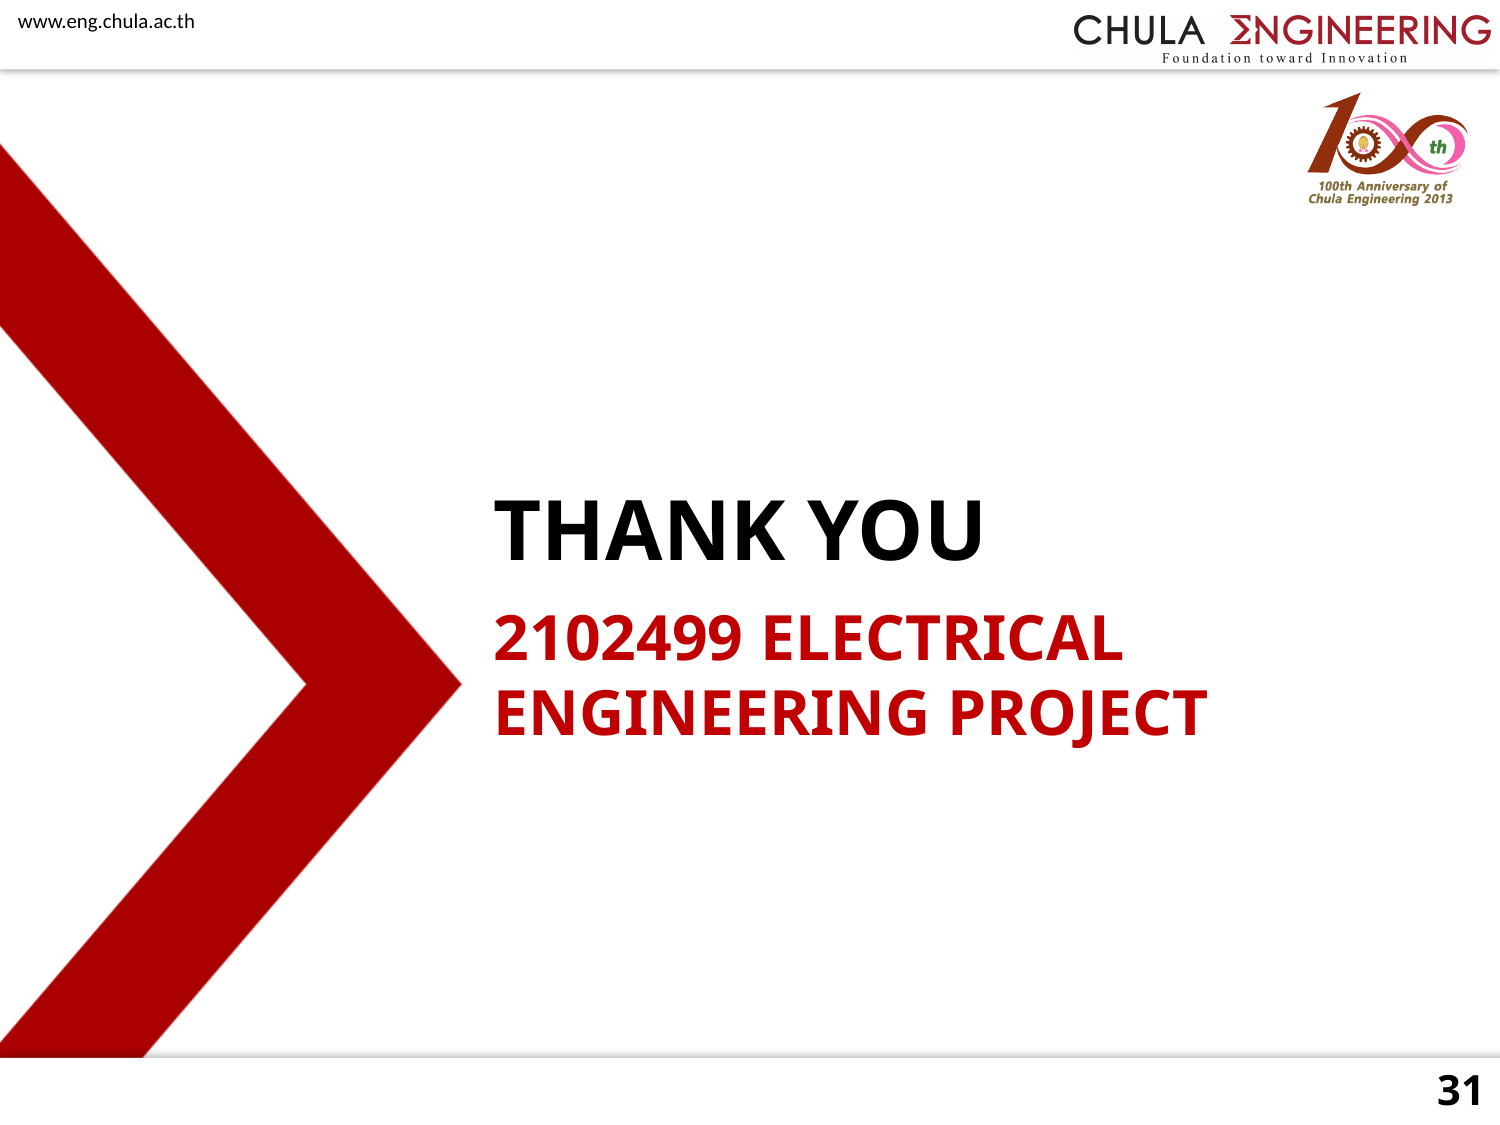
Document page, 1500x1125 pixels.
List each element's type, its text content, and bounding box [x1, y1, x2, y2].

title THANK YOU [478, 467, 1394, 588]
picture [0, 70, 1500, 1057]
subtitle 2102499 ELECTRICAL ENGINEERING PROJECT [478, 590, 1456, 898]
picture [1074, 15, 1491, 63]
slide_number 31 [1149, 1062, 1500, 1123]
